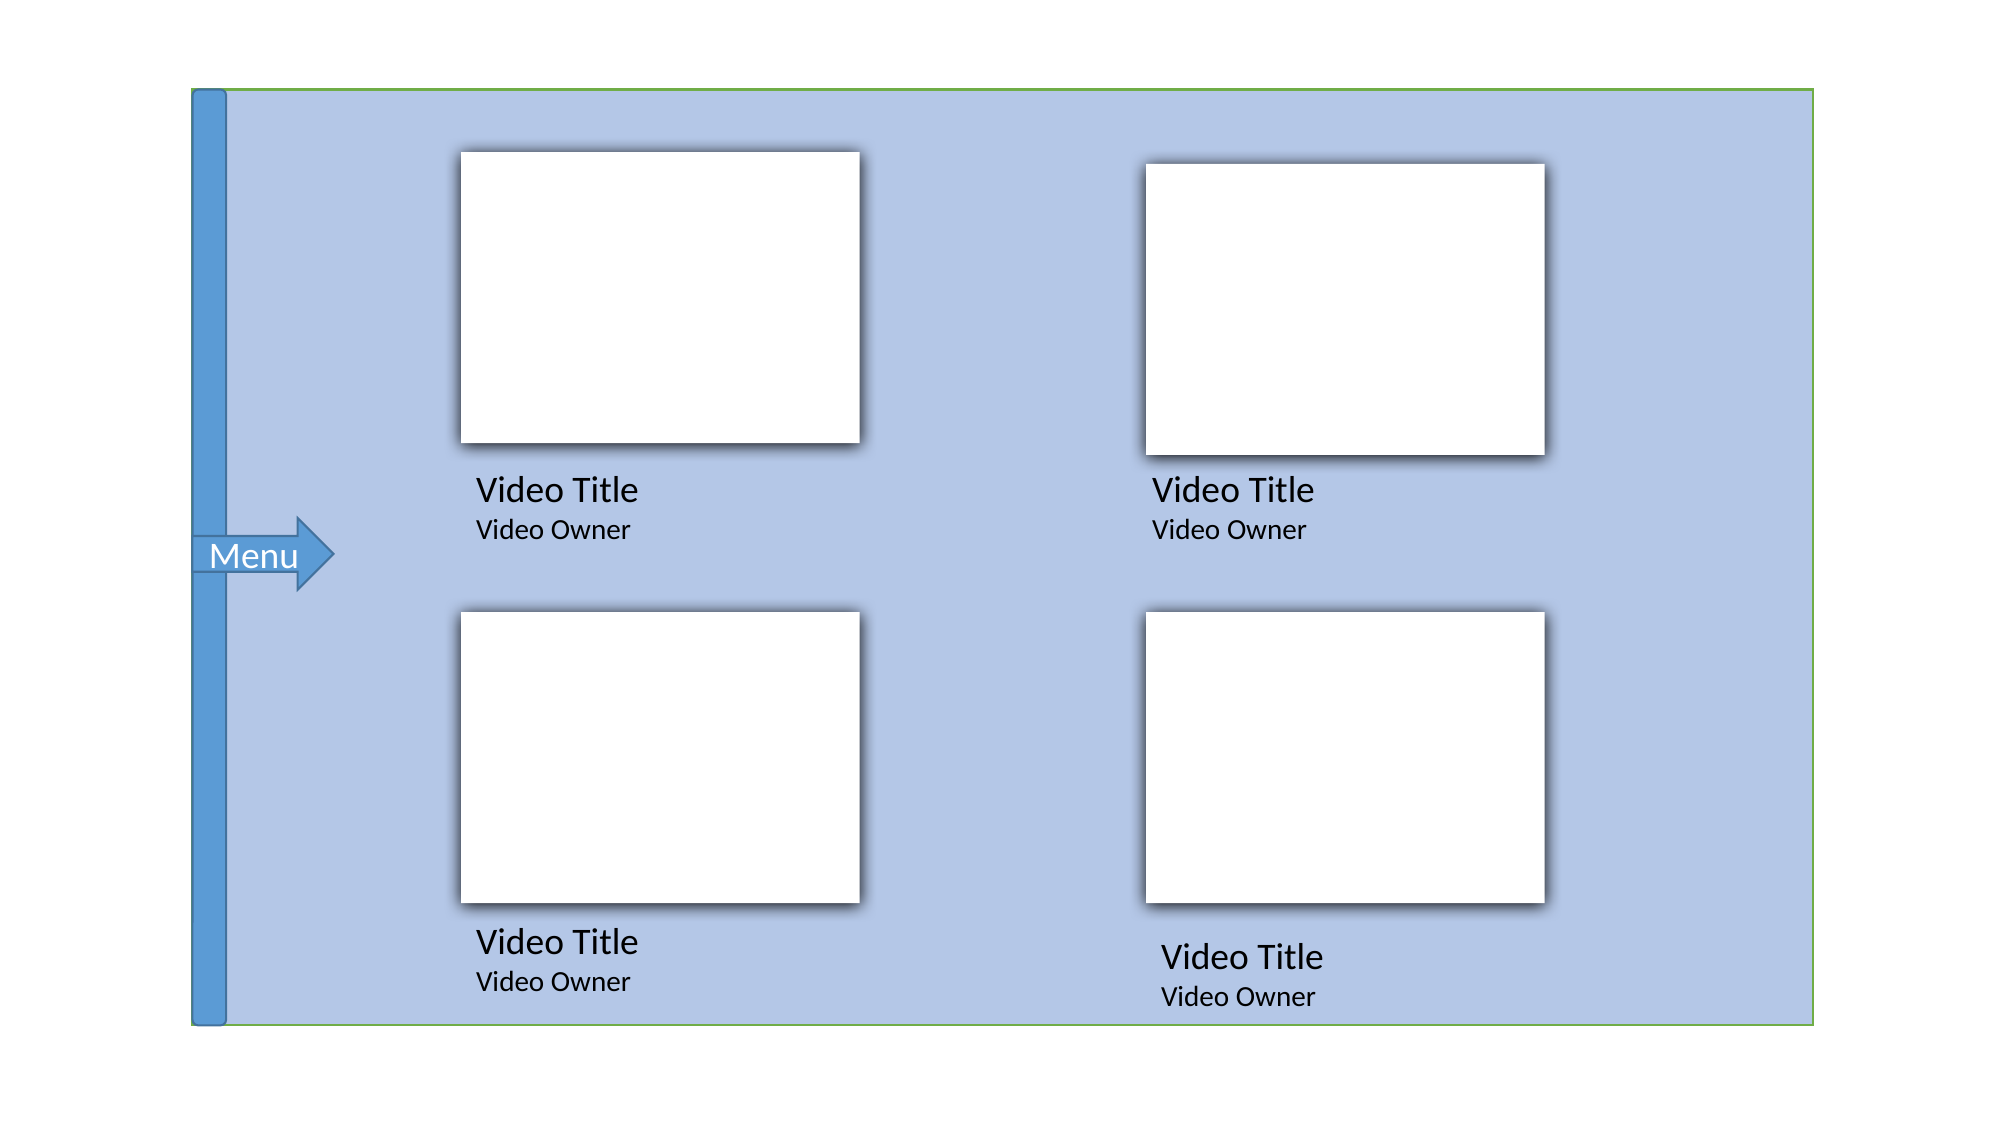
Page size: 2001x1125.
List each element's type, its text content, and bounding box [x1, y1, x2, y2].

text_box [191, 573, 228, 1027]
text_box [460, 611, 861, 904]
text_box Video Title Video Owner [1137, 466, 1460, 553]
text_box [223, 88, 1814, 1026]
text_box Video Title Video Owner [461, 457, 784, 553]
text_box [460, 151, 861, 444]
text_box [1145, 611, 1546, 904]
text_box [1145, 163, 1546, 456]
text_box Menu [191, 515, 335, 593]
text_box Video Title Video Owner [461, 909, 784, 1005]
text_box Video Title Video Owner [1146, 924, 1469, 1020]
text_box [191, 88, 228, 534]
